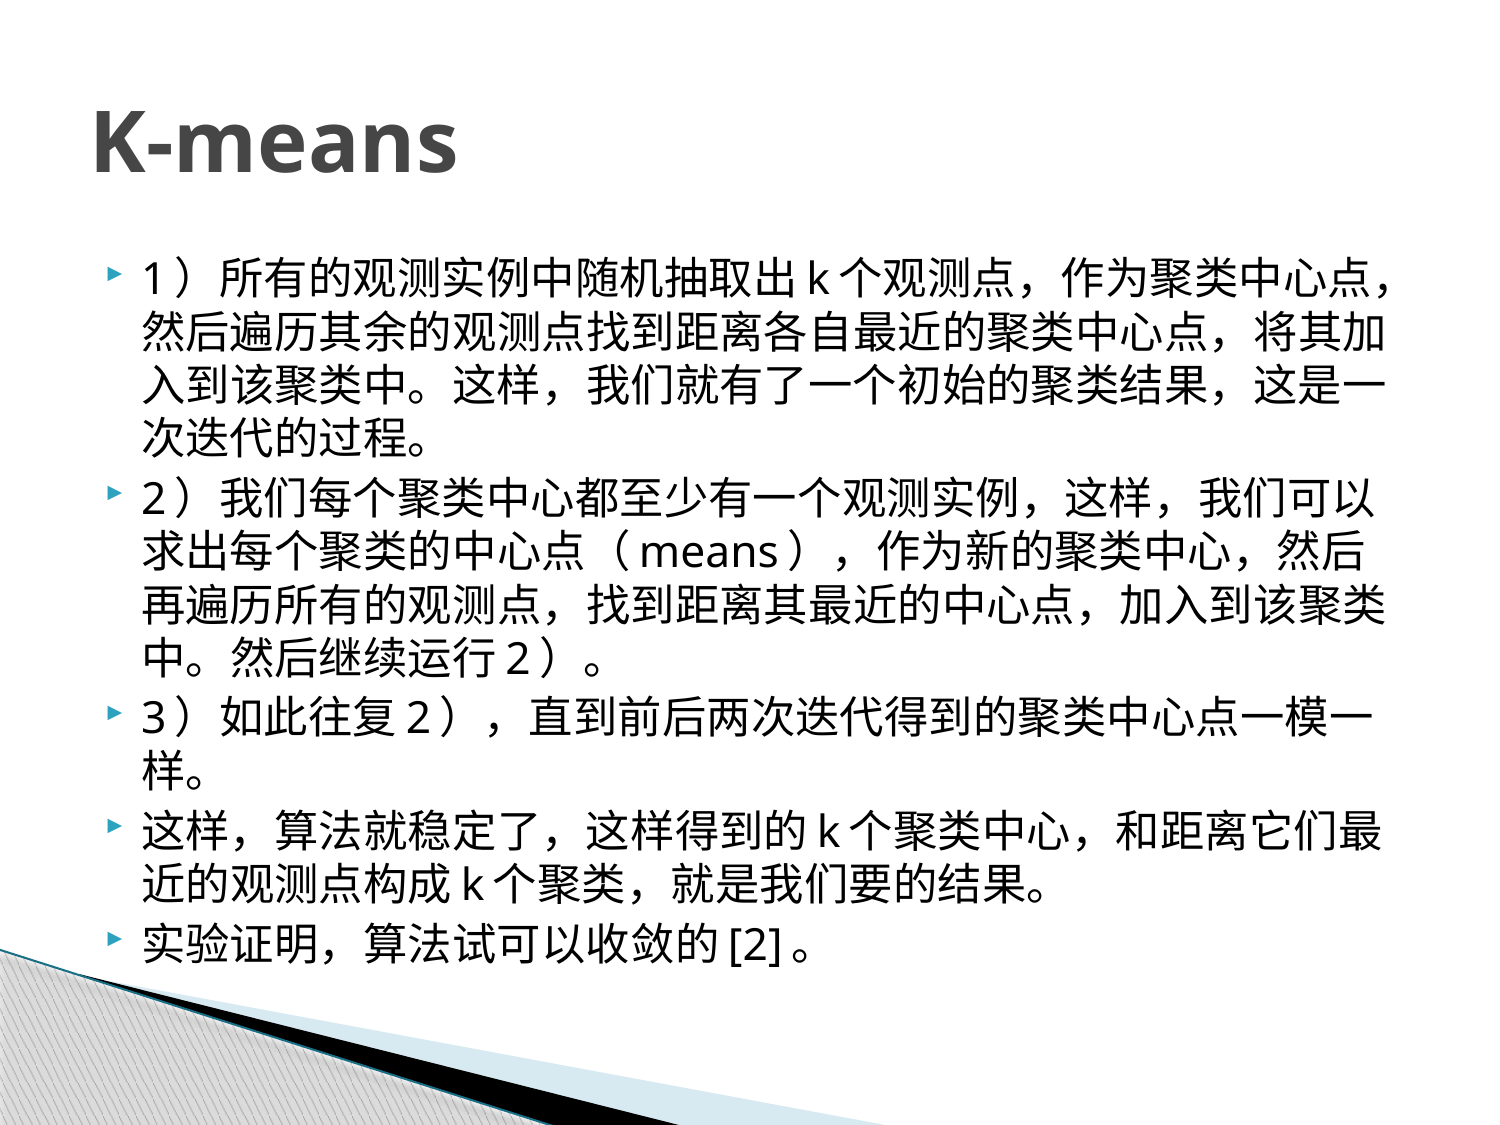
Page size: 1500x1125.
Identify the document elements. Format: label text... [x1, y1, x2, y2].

title K-means [75, 45, 1425, 233]
list 1）所有的观测实例中随机抽取出k个观测点，作为聚类中心点，然后遍历其余的观测点找到距离各自最近的聚类中心点，将其加入到该聚类中。这样，我们就有了一个初始的聚类结果，这是一次迭代的过程。 2）我们每个聚类中心都至少有一个观测实例，这样，我们可以求出每个聚类的中心点（means），作为新的聚类中心，然后再遍历所有的观测点，找到距离其最近的中心点，加入到该聚类中。然后继续运行2）。 3）如此往复2），直到前后两次迭代得到的聚类中心点一模一样。 这样，算法就稳定了，这样得到的k个聚类中心，和距离它们最近的观测点构成k个聚类，就是我们要的结果。 实验证明，算法试可以收敛的[2]。 [75, 243, 1425, 986]
